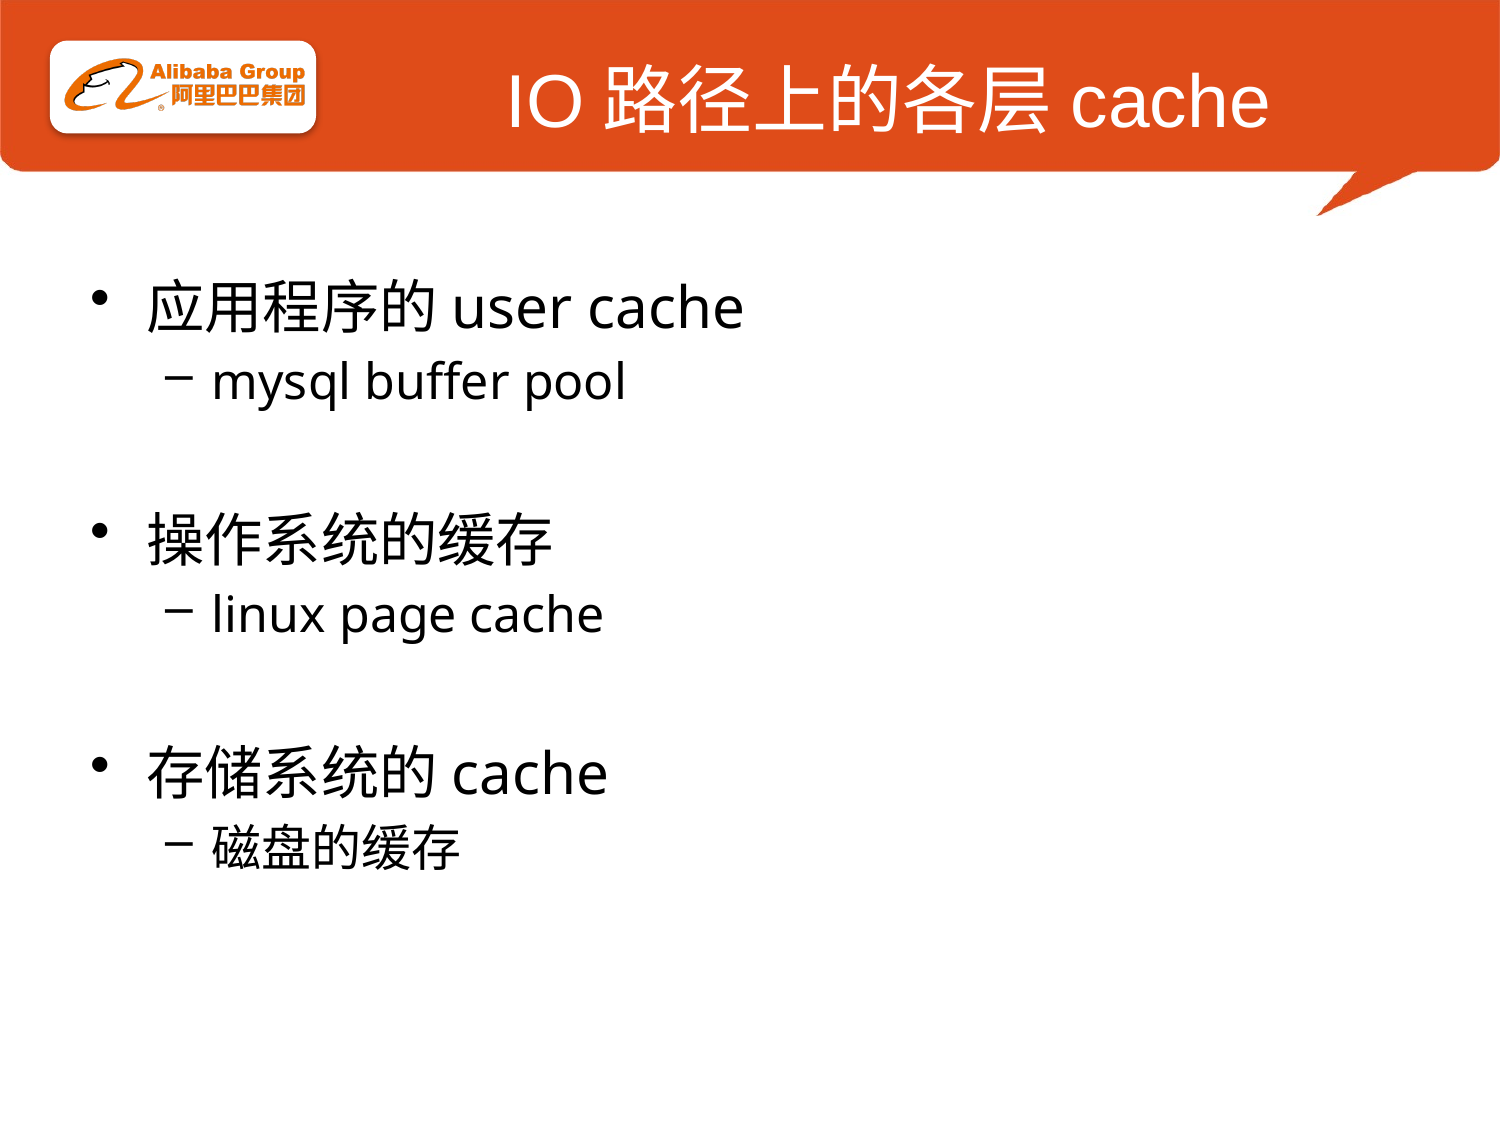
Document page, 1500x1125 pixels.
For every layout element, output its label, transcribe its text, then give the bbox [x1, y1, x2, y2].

list 应用程序的user cache mysql buffer pool 操作系统的缓存 linux page cache 存储系统的cache 磁盘的缓存 [74, 262, 1426, 1006]
picture [0, 0, 1500, 216]
title IO路径上的各层cache [351, 45, 1425, 164]
